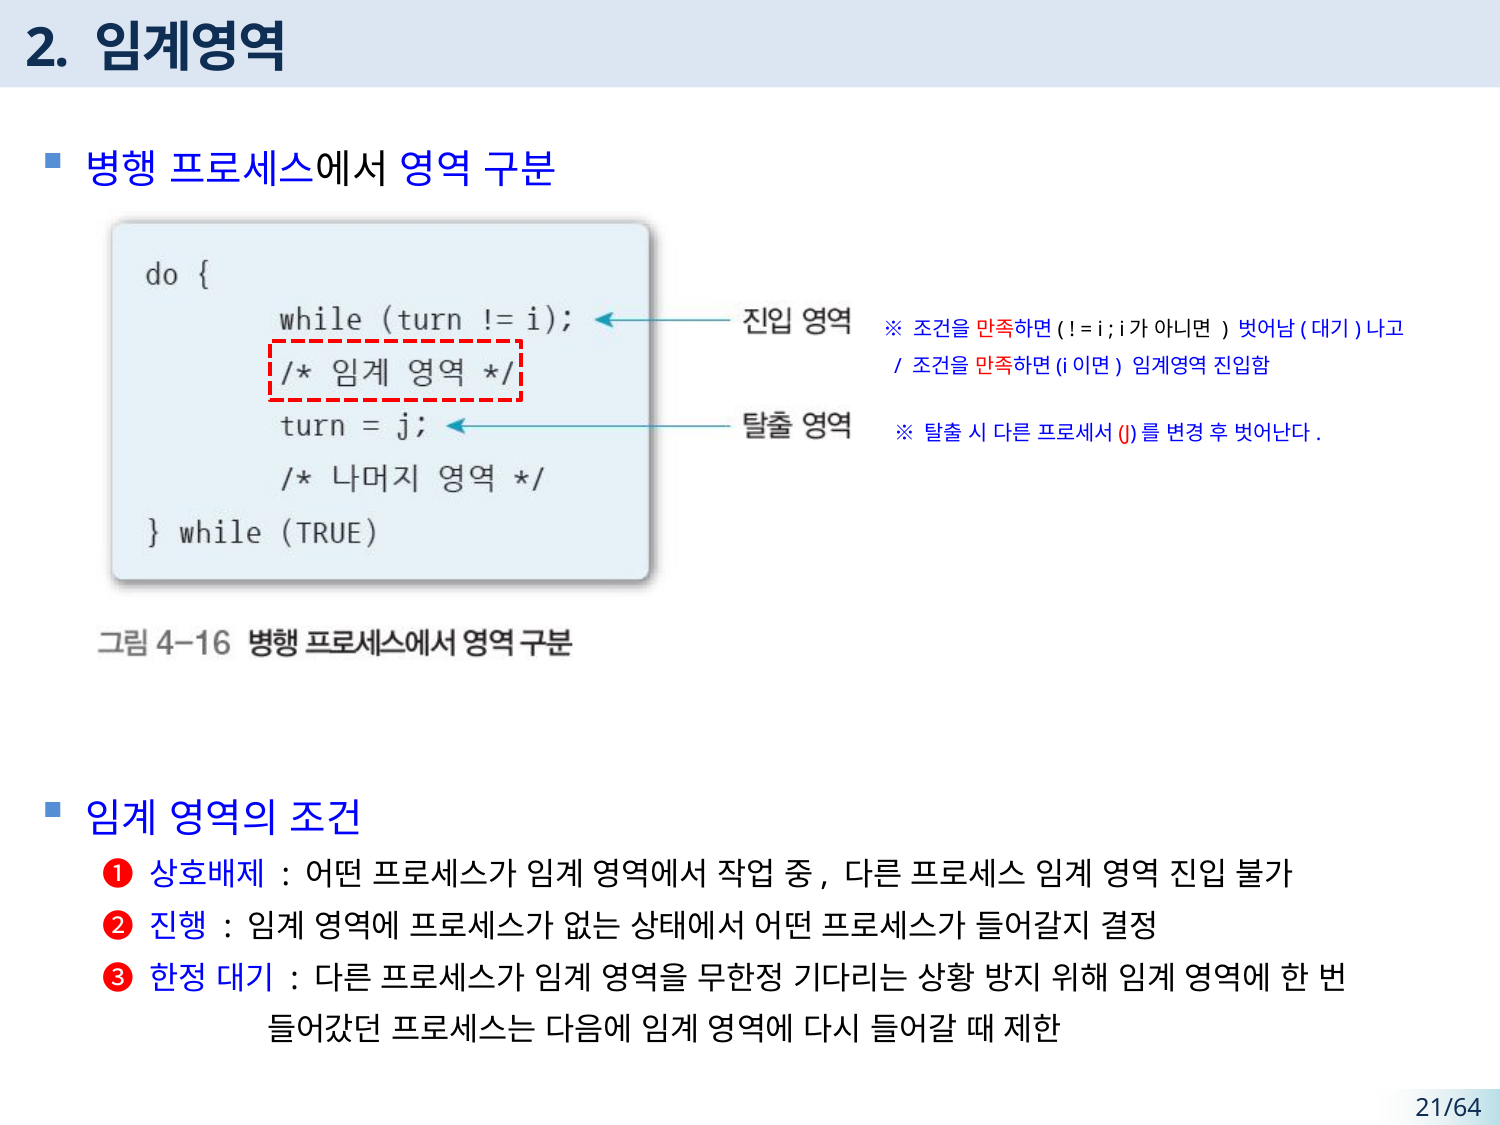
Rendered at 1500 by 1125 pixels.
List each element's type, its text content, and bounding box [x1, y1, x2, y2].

list 병행 프로세스에서 영역 구분 임계 영역의 조건 ❶ 상호배제 : 어떤 프로세스가 임계 영역에서 작업 중, 다른 프로세스 임계 영역 진입 불가 ❷ 진행 : 임계 영역에 프로세스가 없는 상태에서 어떤 프로세스가 들어갈지 결정 ❸ 한정 대기 : 다른 프로세스가 임계 영역을 무한정 기다리는 상황 방지 위해 임계 영역에 한 번 들어갔던 프로세스는 다음에 임계 영역에 다시 들어갈 때 제한 [10, 126, 1481, 1057]
title 2. 임계영역 [10, 5, 1288, 84]
text_box ※ 탈출 시 다른 프로세서(J)를 변경 후 벗어난다. [888, 400, 1441, 453]
text_box ※ 조건을 만족하면( ! = i ; i가 아니면 ) 벗어남(대기)나고 / 조건을 만족하면(i이면) 임계영역 진입함 [888, 295, 1430, 386]
picture [85, 207, 884, 665]
